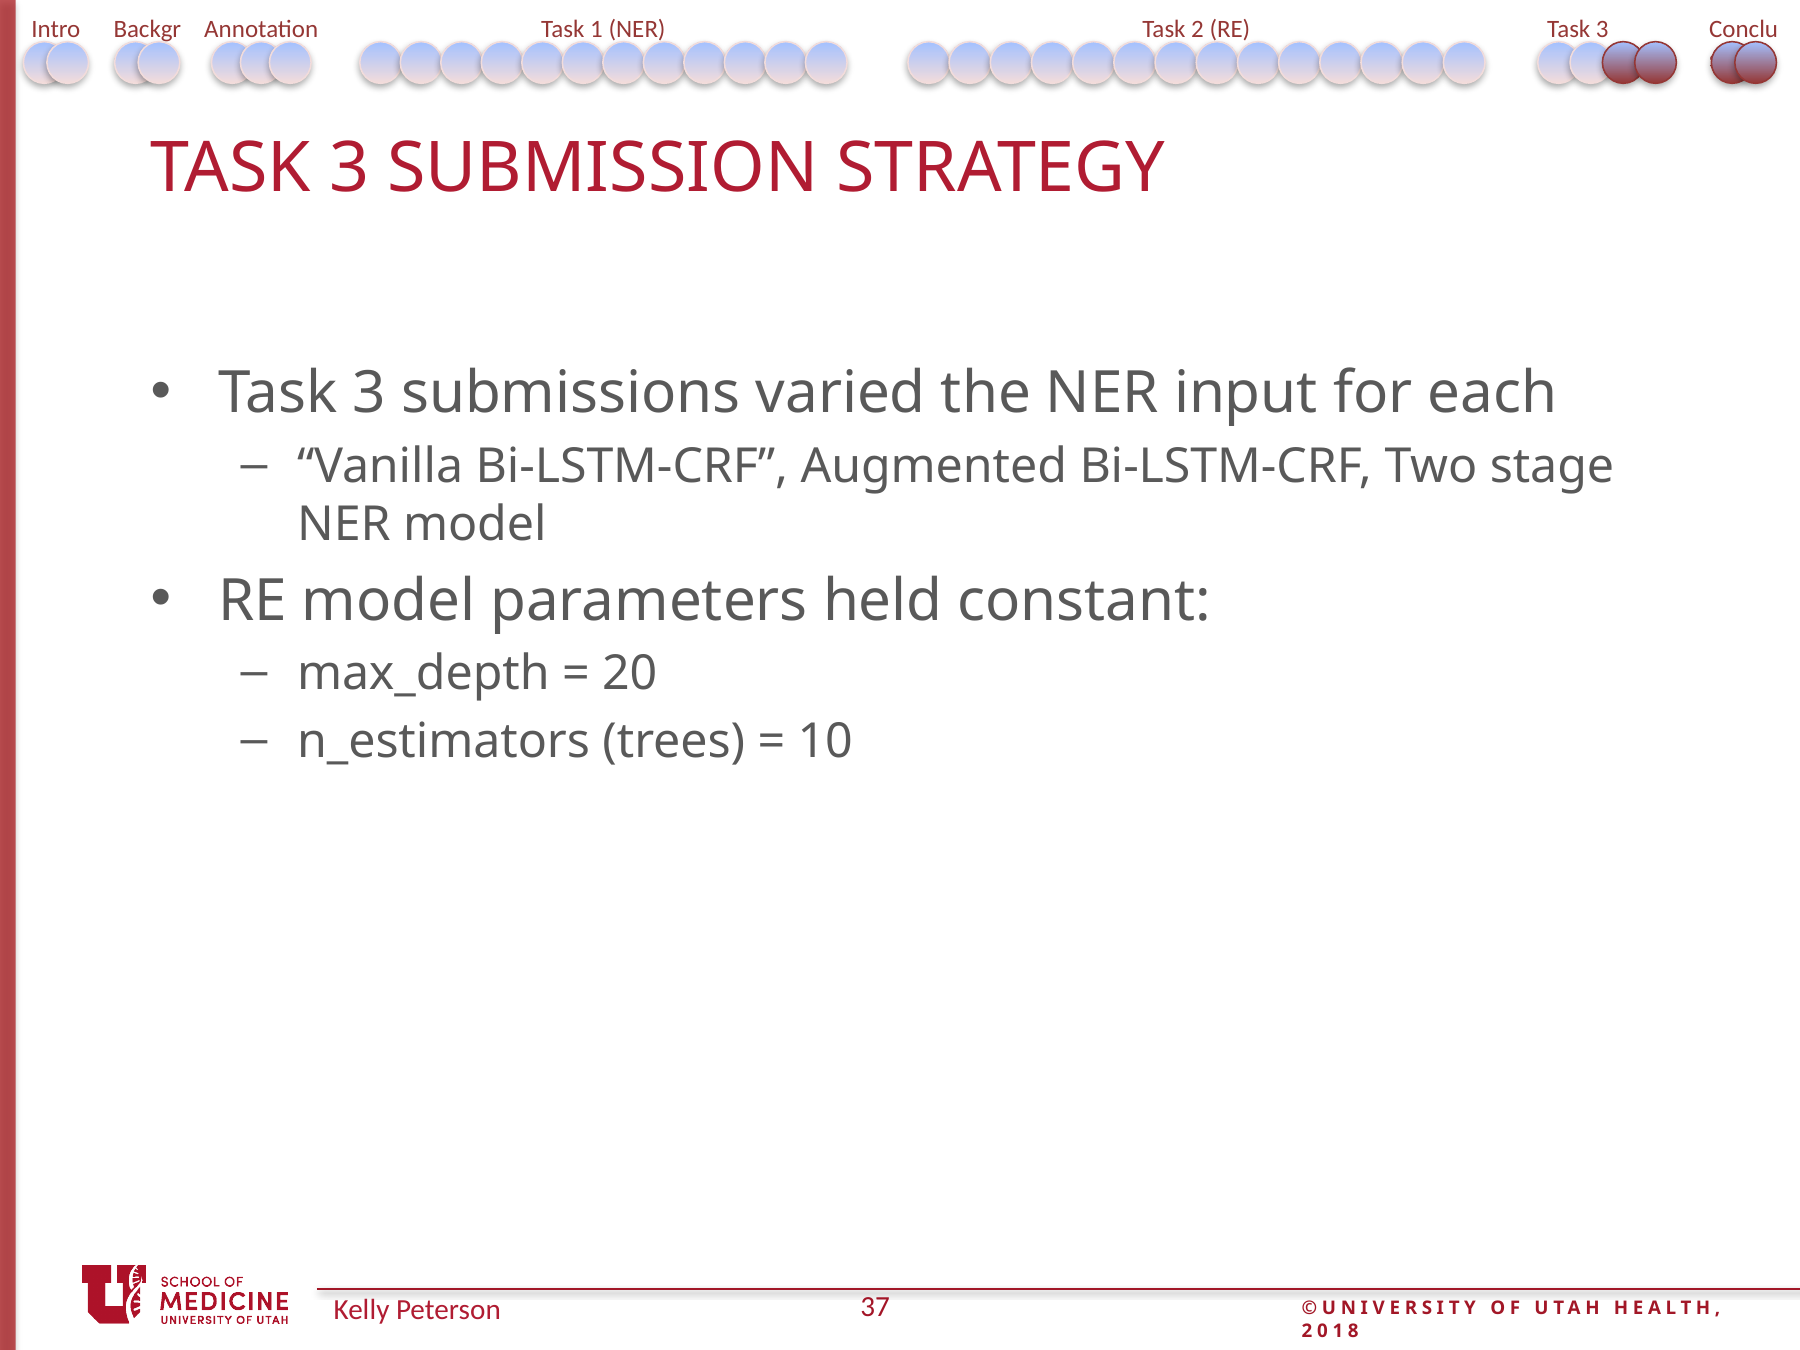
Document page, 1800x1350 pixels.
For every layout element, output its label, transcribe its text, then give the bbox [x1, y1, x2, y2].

picture [82, 1265, 288, 1324]
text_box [20, 12, 1780, 84]
list Task 3 submissions varied the NER input for each “Vanilla Bi-LSTM-CRF”, Augmented Bi-LSTM-CRF, Two stage NER model RE model parameters held constant: max_depth = 20 n_estimators (trees) = 10 [135, 346, 1710, 1225]
title Task 3 submission strategy [135, 113, 1710, 223]
